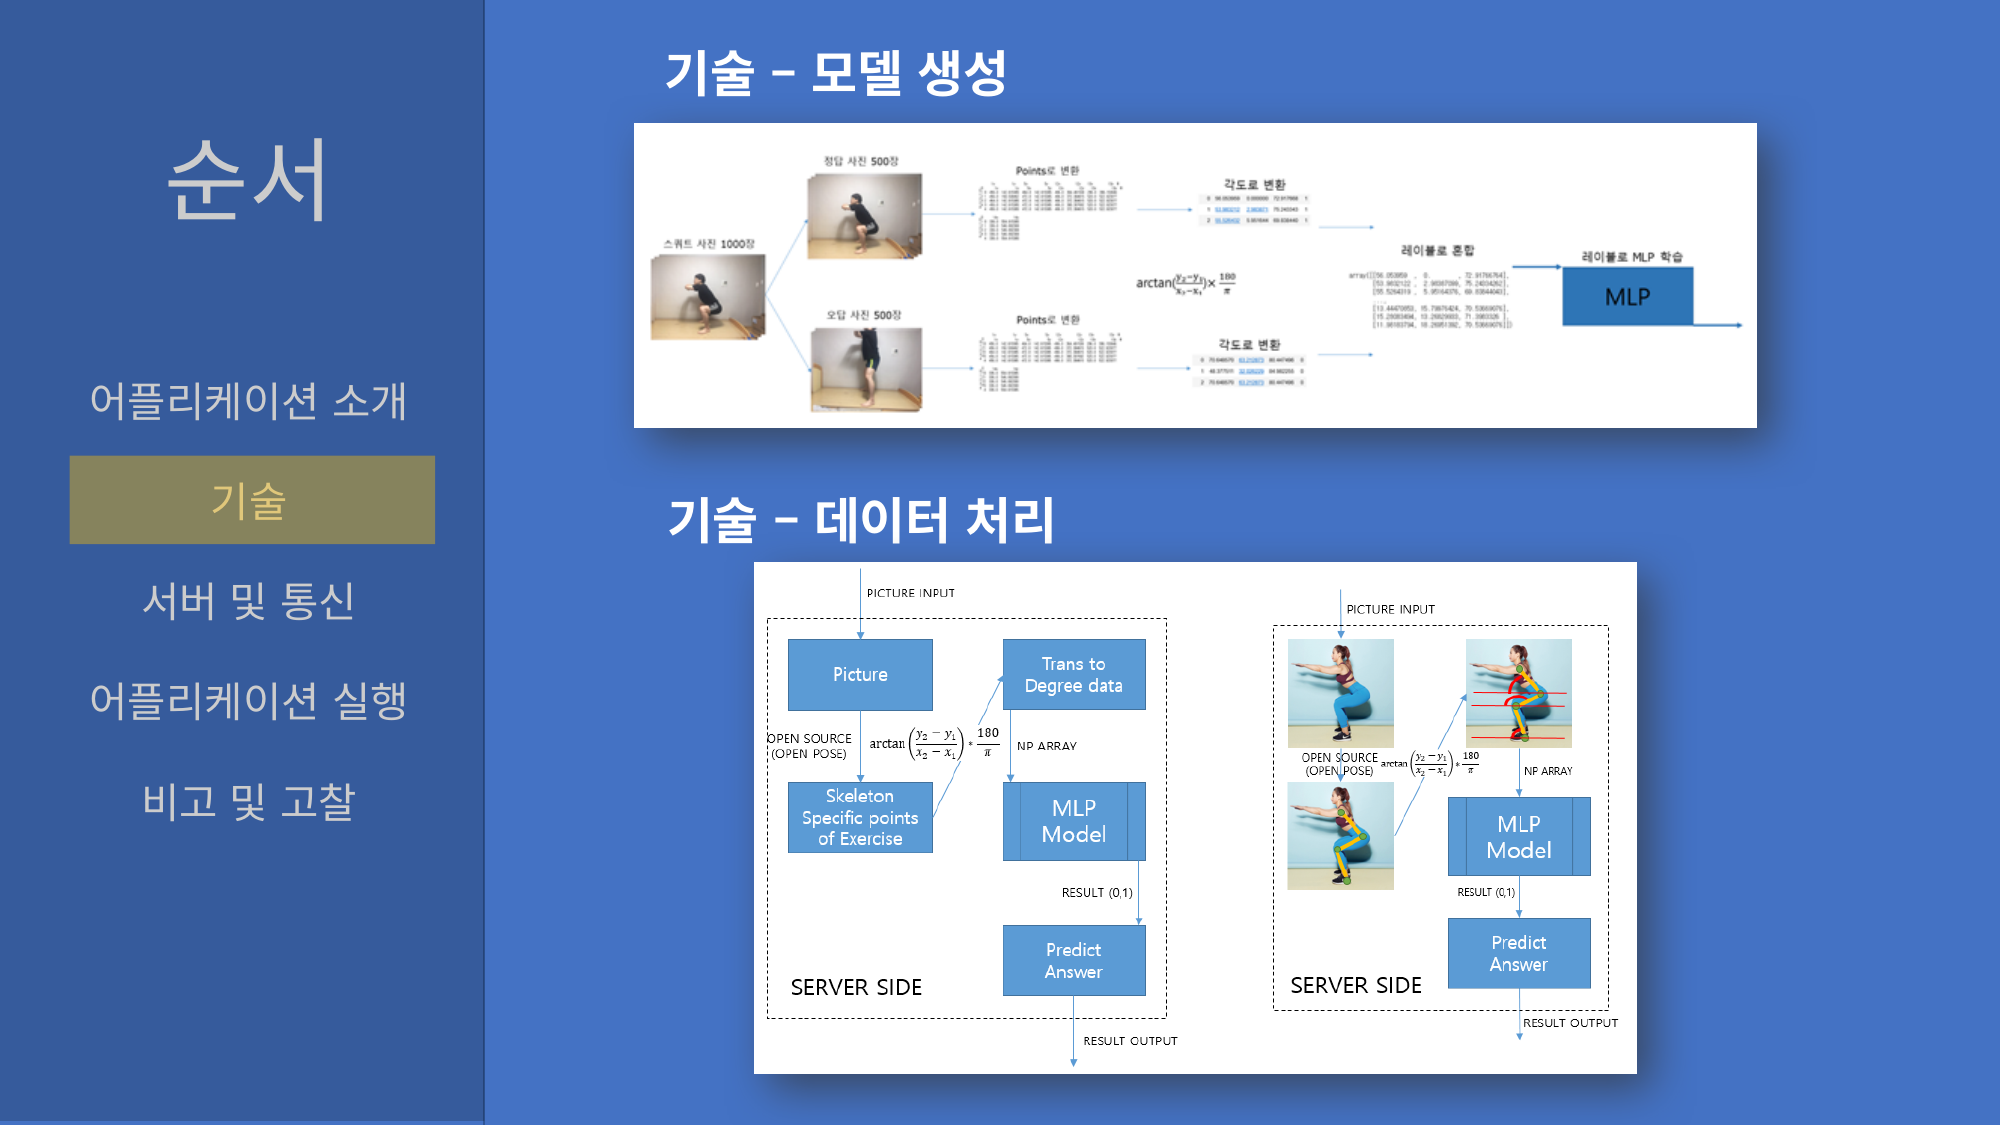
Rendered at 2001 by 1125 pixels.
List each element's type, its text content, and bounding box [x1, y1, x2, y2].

picture [634, 123, 1757, 429]
text_box 기술 – 모델 생성 [608, 0, 1025, 111]
text_box 기술 – 데이터 처리 [610, 446, 1074, 558]
text_box [69, 455, 436, 545]
text_box [0, 0, 484, 1122]
picture [754, 562, 1637, 1074]
